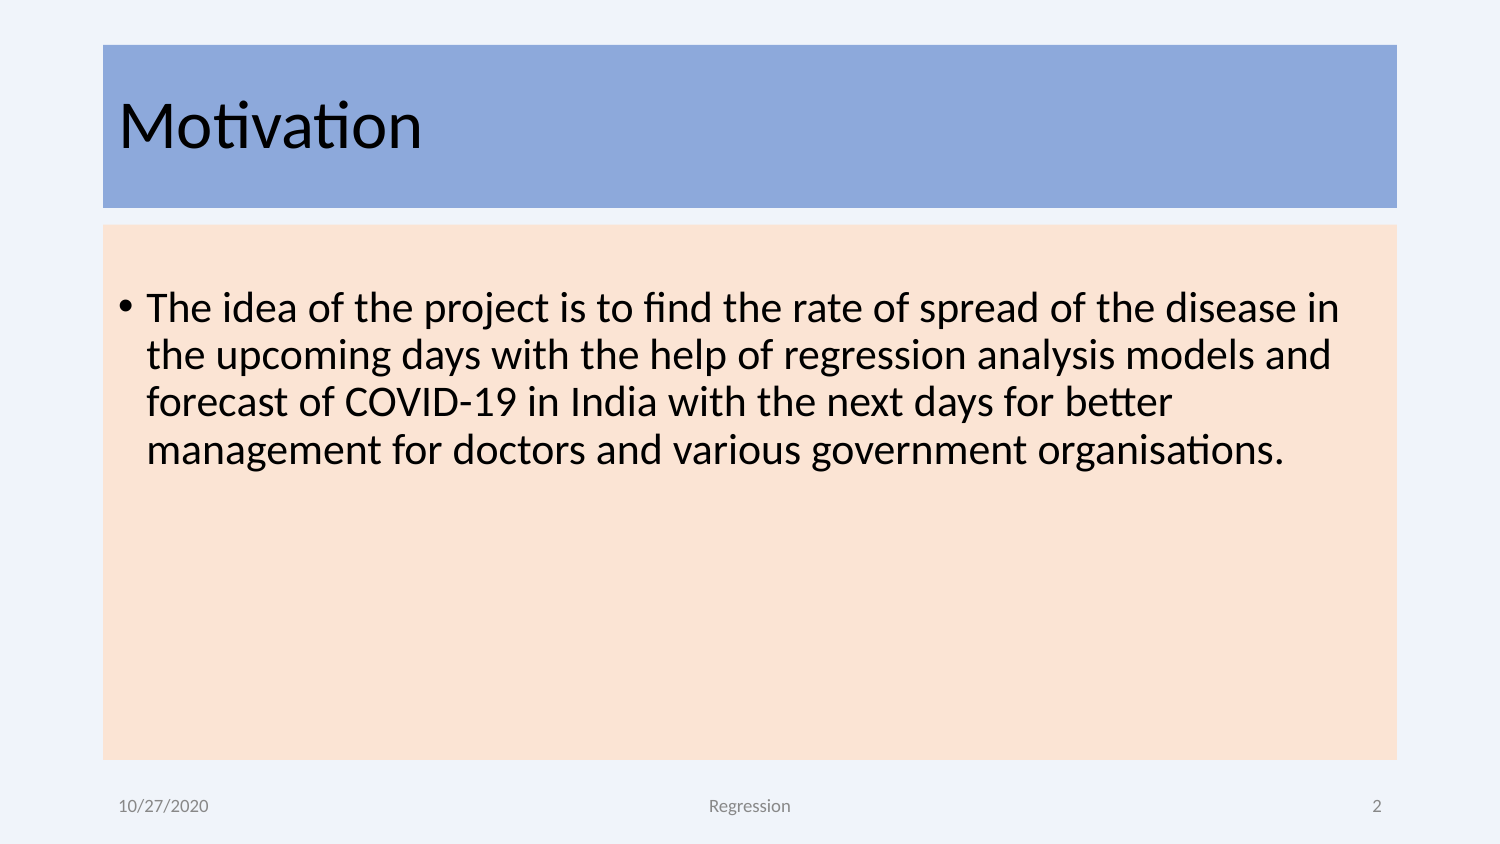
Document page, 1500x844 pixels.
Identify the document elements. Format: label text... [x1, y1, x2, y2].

list The idea of the project is to find the rate of spread of the disease in the upcoming days with the help of regression analysis models and forecast of COVID-19 in India with the next days for better management for doctors and various government organisations. [103, 224, 1397, 760]
title Motivation [103, 44, 1397, 208]
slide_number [103, 782, 441, 827]
footer Regression [496, 782, 1004, 827]
slide_number ‹#› [1059, 782, 1397, 827]
